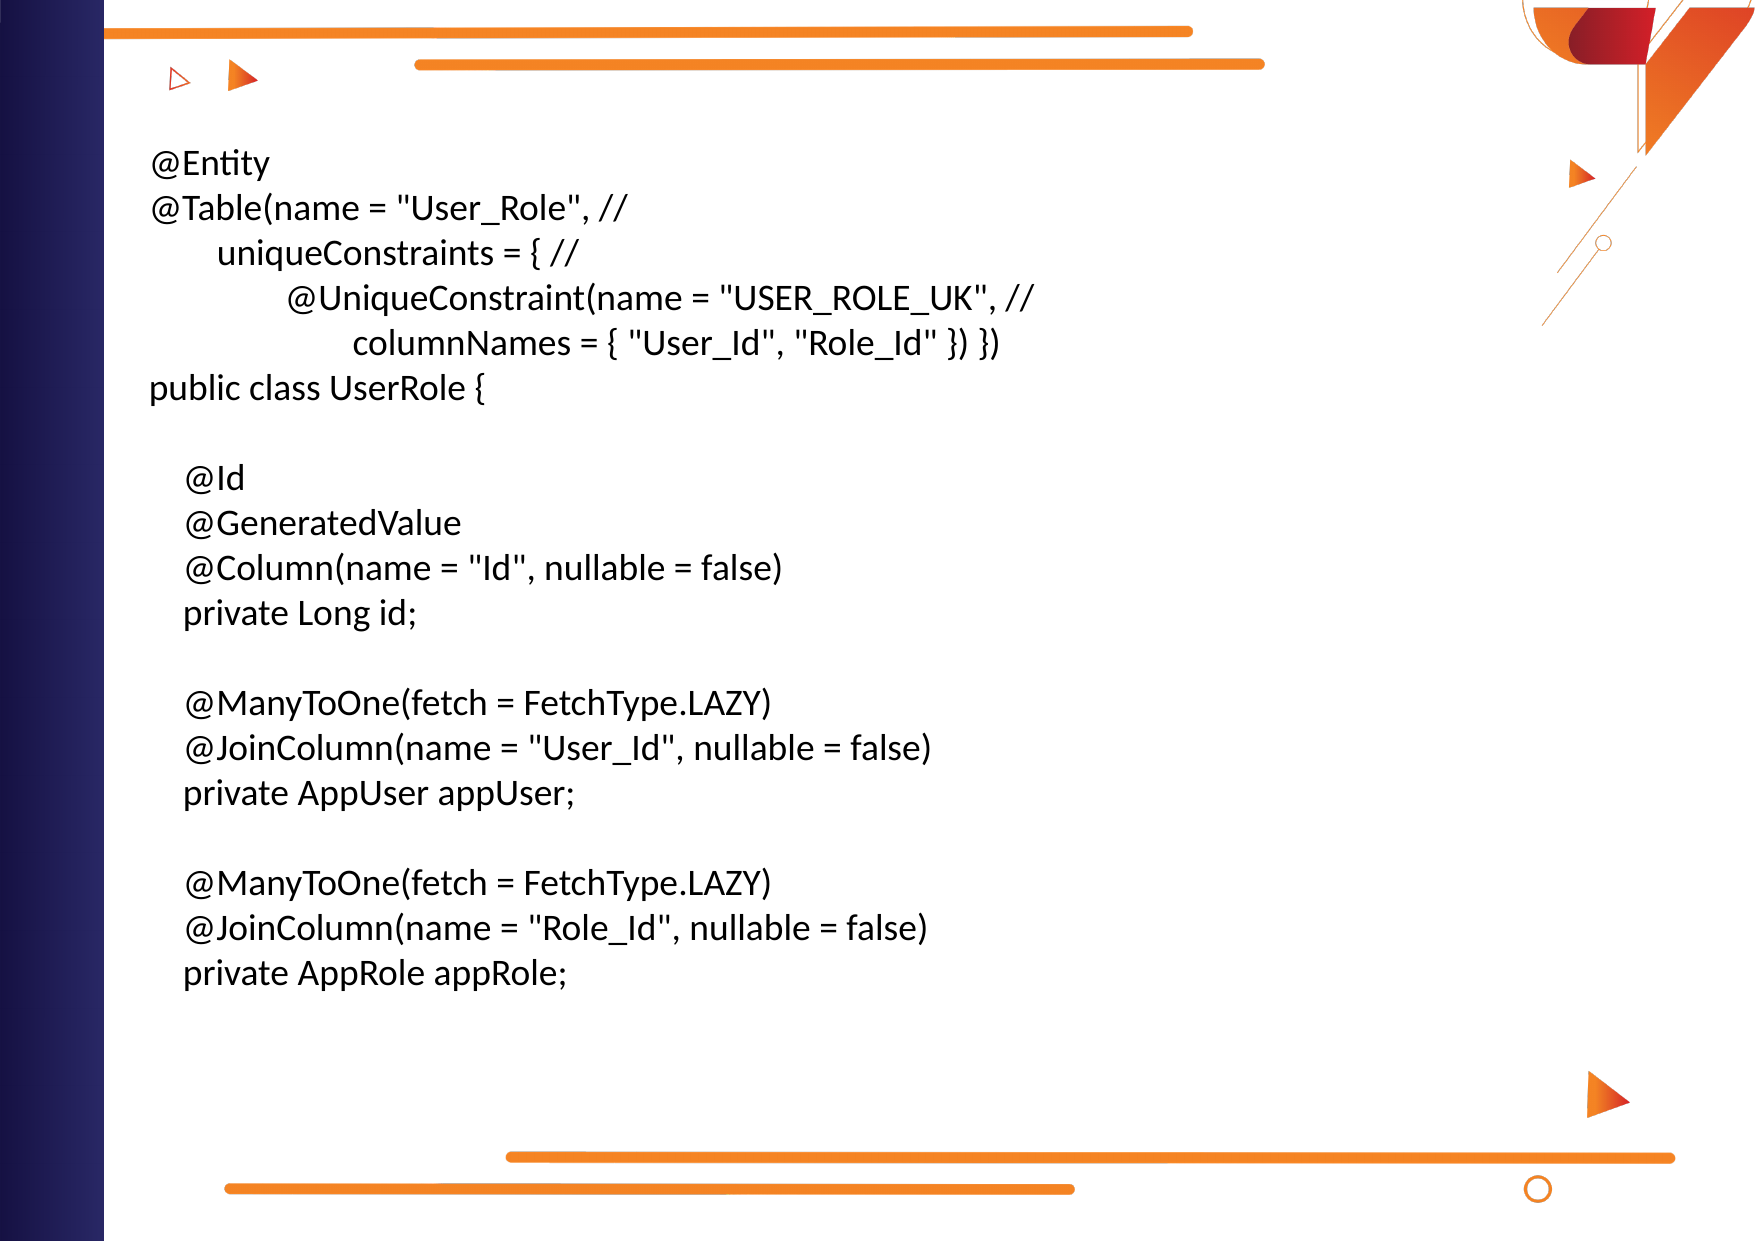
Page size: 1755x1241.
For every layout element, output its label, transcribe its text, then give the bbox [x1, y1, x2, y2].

picture [1521, 0, 1755, 327]
picture [0, 0, 1267, 1241]
picture [222, 1054, 1678, 1241]
text_box @Entity @Table(name = "User_Role", // uniqueConstraints = { // @UniqueConstraint(name = "USER_ROLE_UK", // columnNames = { "User_Id", "Role_Id" }) }) public class UserRole { @Id @GeneratedValue @Column(name = "Id", nullable = false) private Long id; @ManyToOne(fetch = FetchType.LAZY) @JoinColumn(name = "User_Id", nullable = false) private AppUser appUser; @ManyToOne(fetch = FetchType.LAZY) @JoinColumn(name = "Role_Id", nullable = false) private AppRole appRole; [134, 130, 1585, 1000]
